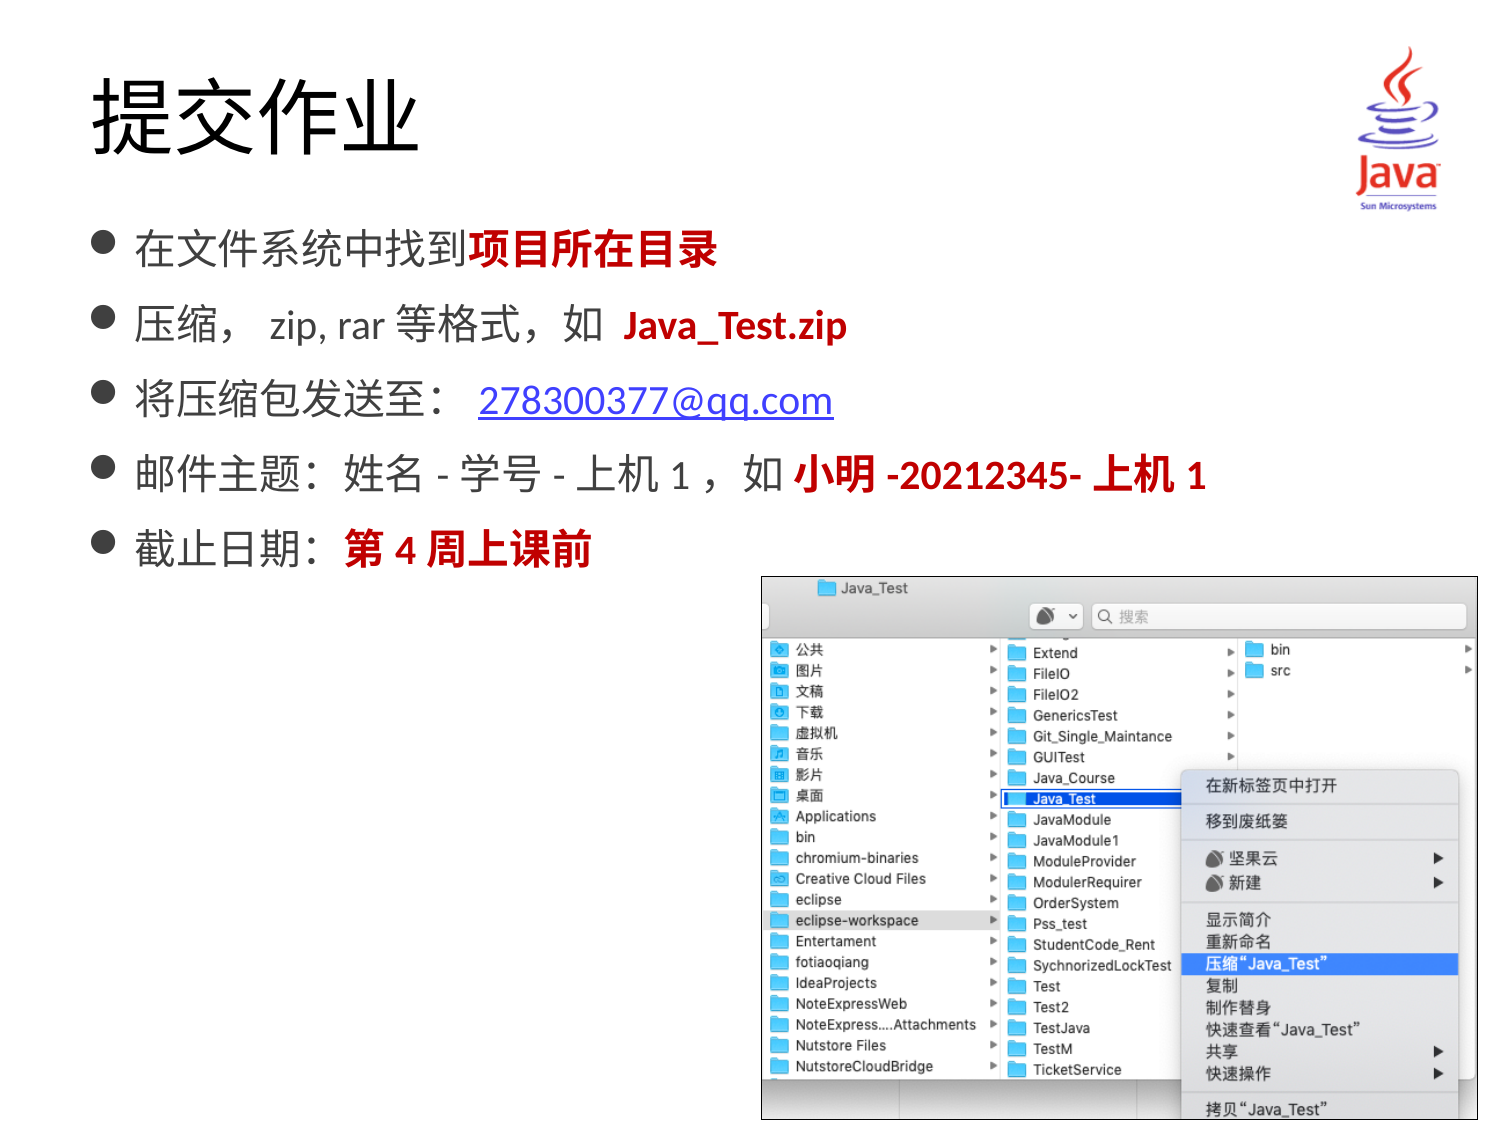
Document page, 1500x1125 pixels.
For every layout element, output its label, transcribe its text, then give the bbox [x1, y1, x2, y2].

picture [1349, 42, 1448, 217]
title 提交作业 [75, 45, 1425, 185]
picture [761, 575, 1478, 1120]
text_box 在文件系统中找到项目所在目录 压缩，zip, rar等格式，如 Java_Test.zip 将压缩包发送至：278300377@qq.com 邮件主题：姓名-学号-上机1，如 小明-20212345-上机1 截止日期：第4周上课前 [72, 190, 1290, 655]
